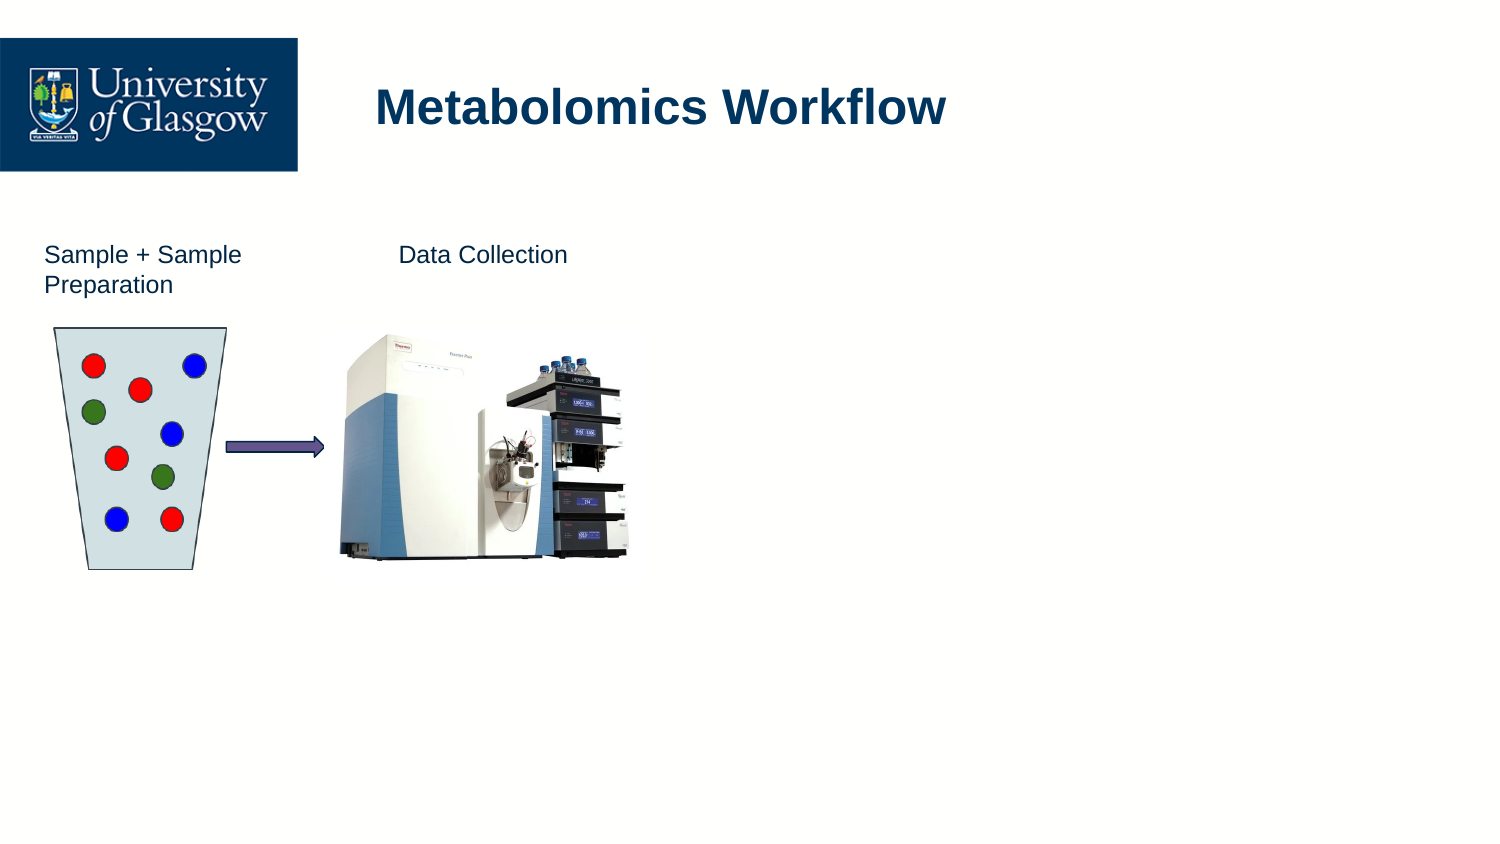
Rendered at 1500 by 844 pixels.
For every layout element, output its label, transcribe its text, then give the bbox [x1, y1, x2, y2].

text_box Data Collection [383, 231, 620, 276]
text_box Sample + Sample Preparation [29, 231, 266, 306]
picture [0, 0, 1500, 178]
picture [324, 327, 649, 587]
picture [52, 327, 227, 570]
text_box [231, 436, 319, 458]
